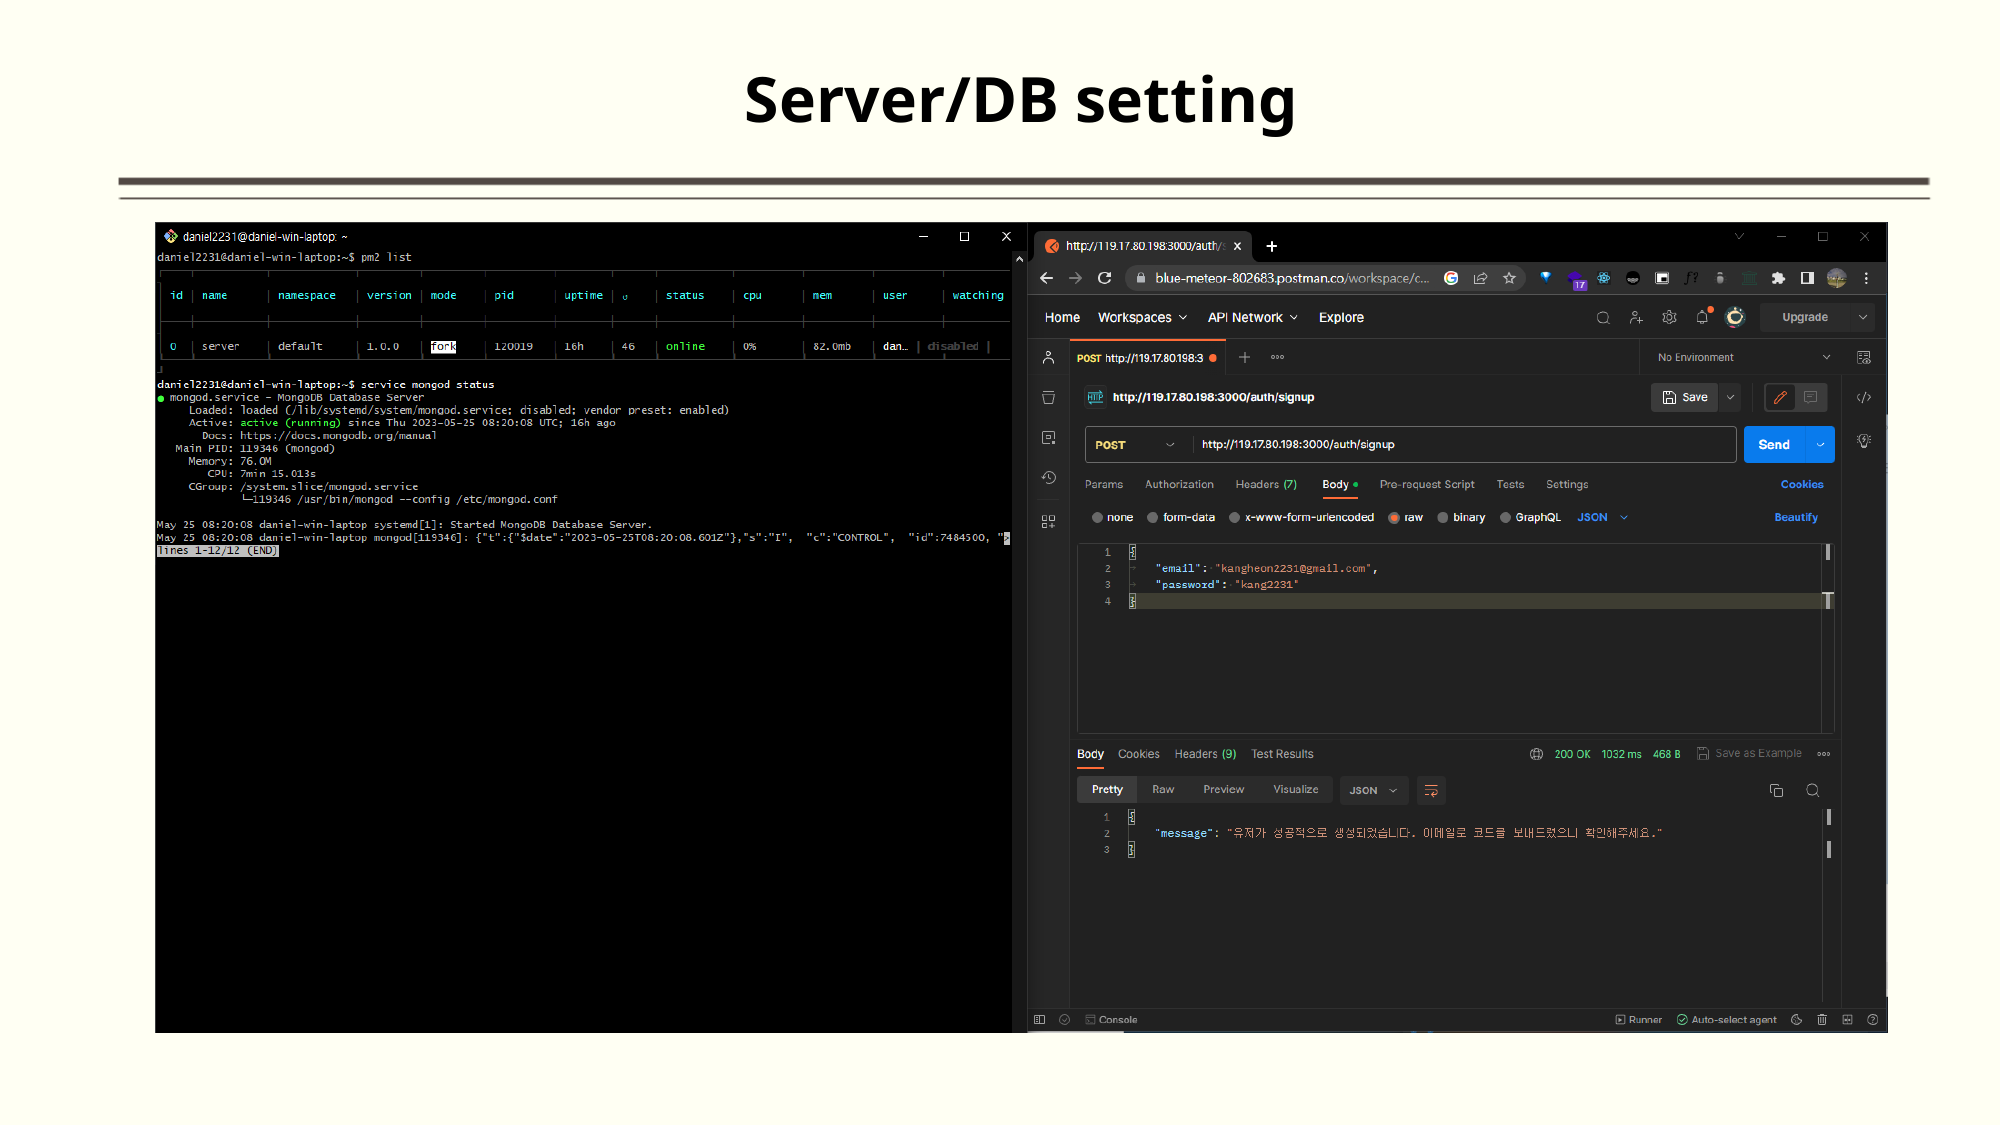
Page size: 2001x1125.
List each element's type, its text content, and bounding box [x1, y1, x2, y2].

picture [102, 162, 1941, 1033]
title Server/DB setting [203, 12, 1841, 162]
